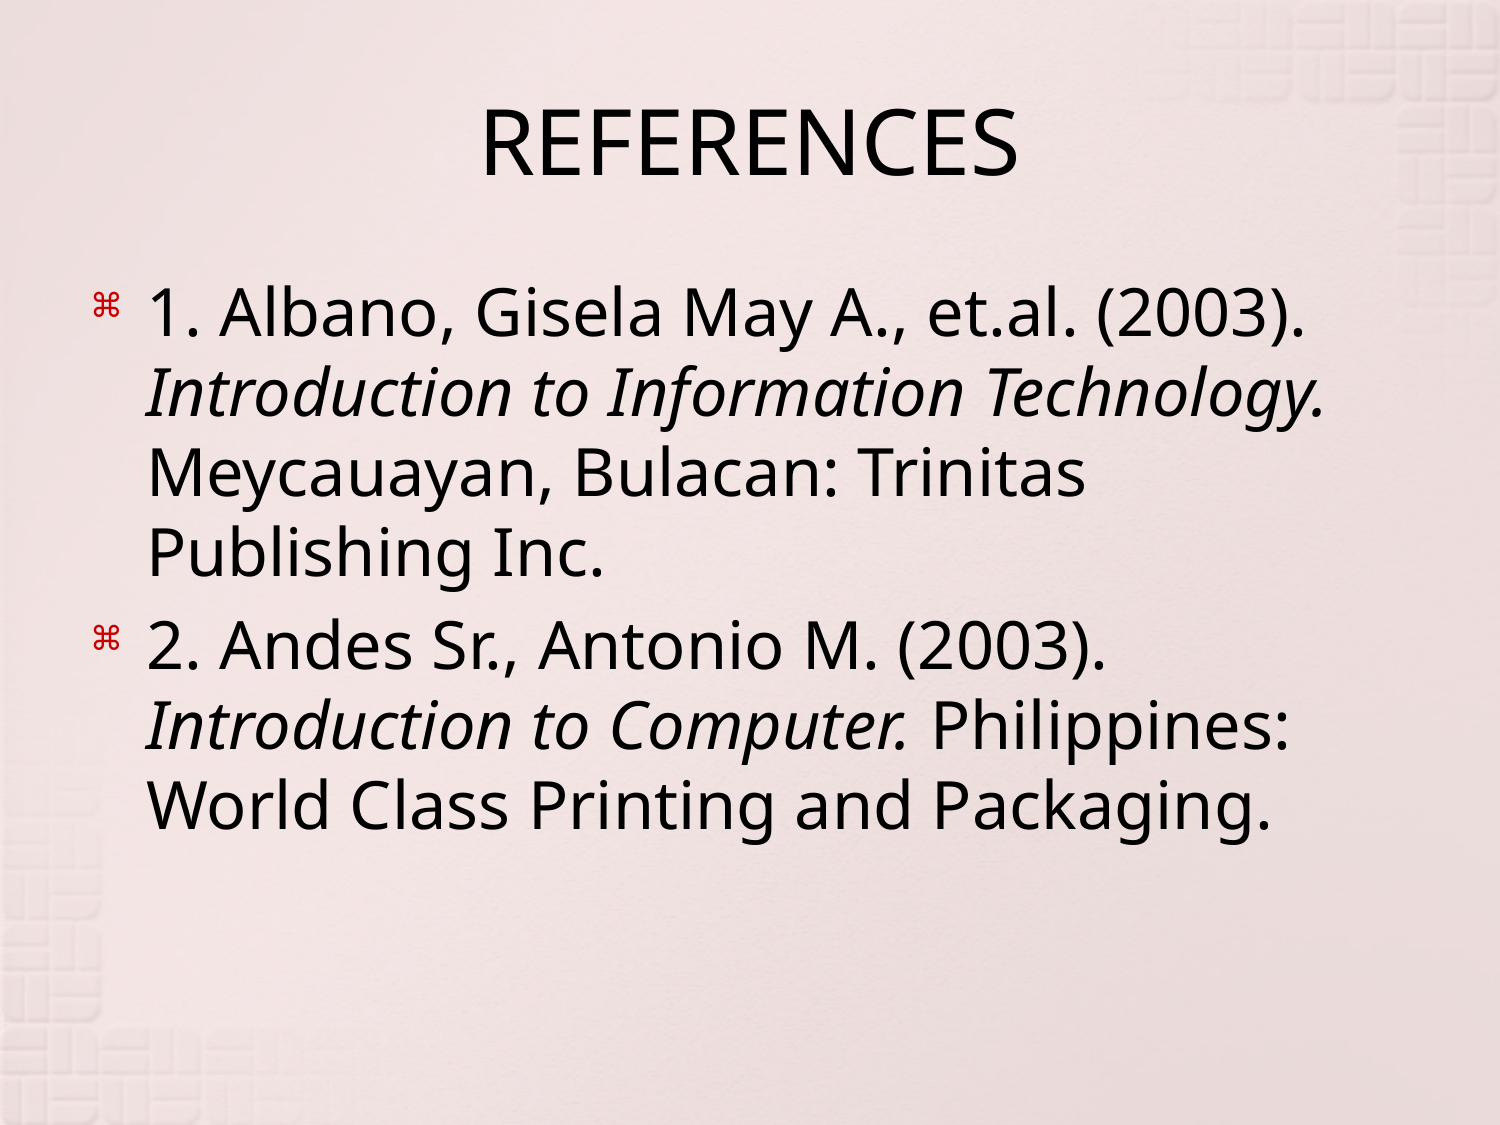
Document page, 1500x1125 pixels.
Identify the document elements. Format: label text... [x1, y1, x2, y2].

title REFERENCES [75, 45, 1425, 233]
list 1. Albano, Gisela May A., et.al. (2003). Introduction to Information Technology. Meycauayan, Bulacan: Trinitas Publishing Inc. 2. Andes Sr., Antonio M. (2003). Introduction to Computer. Philippines: World Class Printing and Packaging. [75, 262, 1425, 1005]
